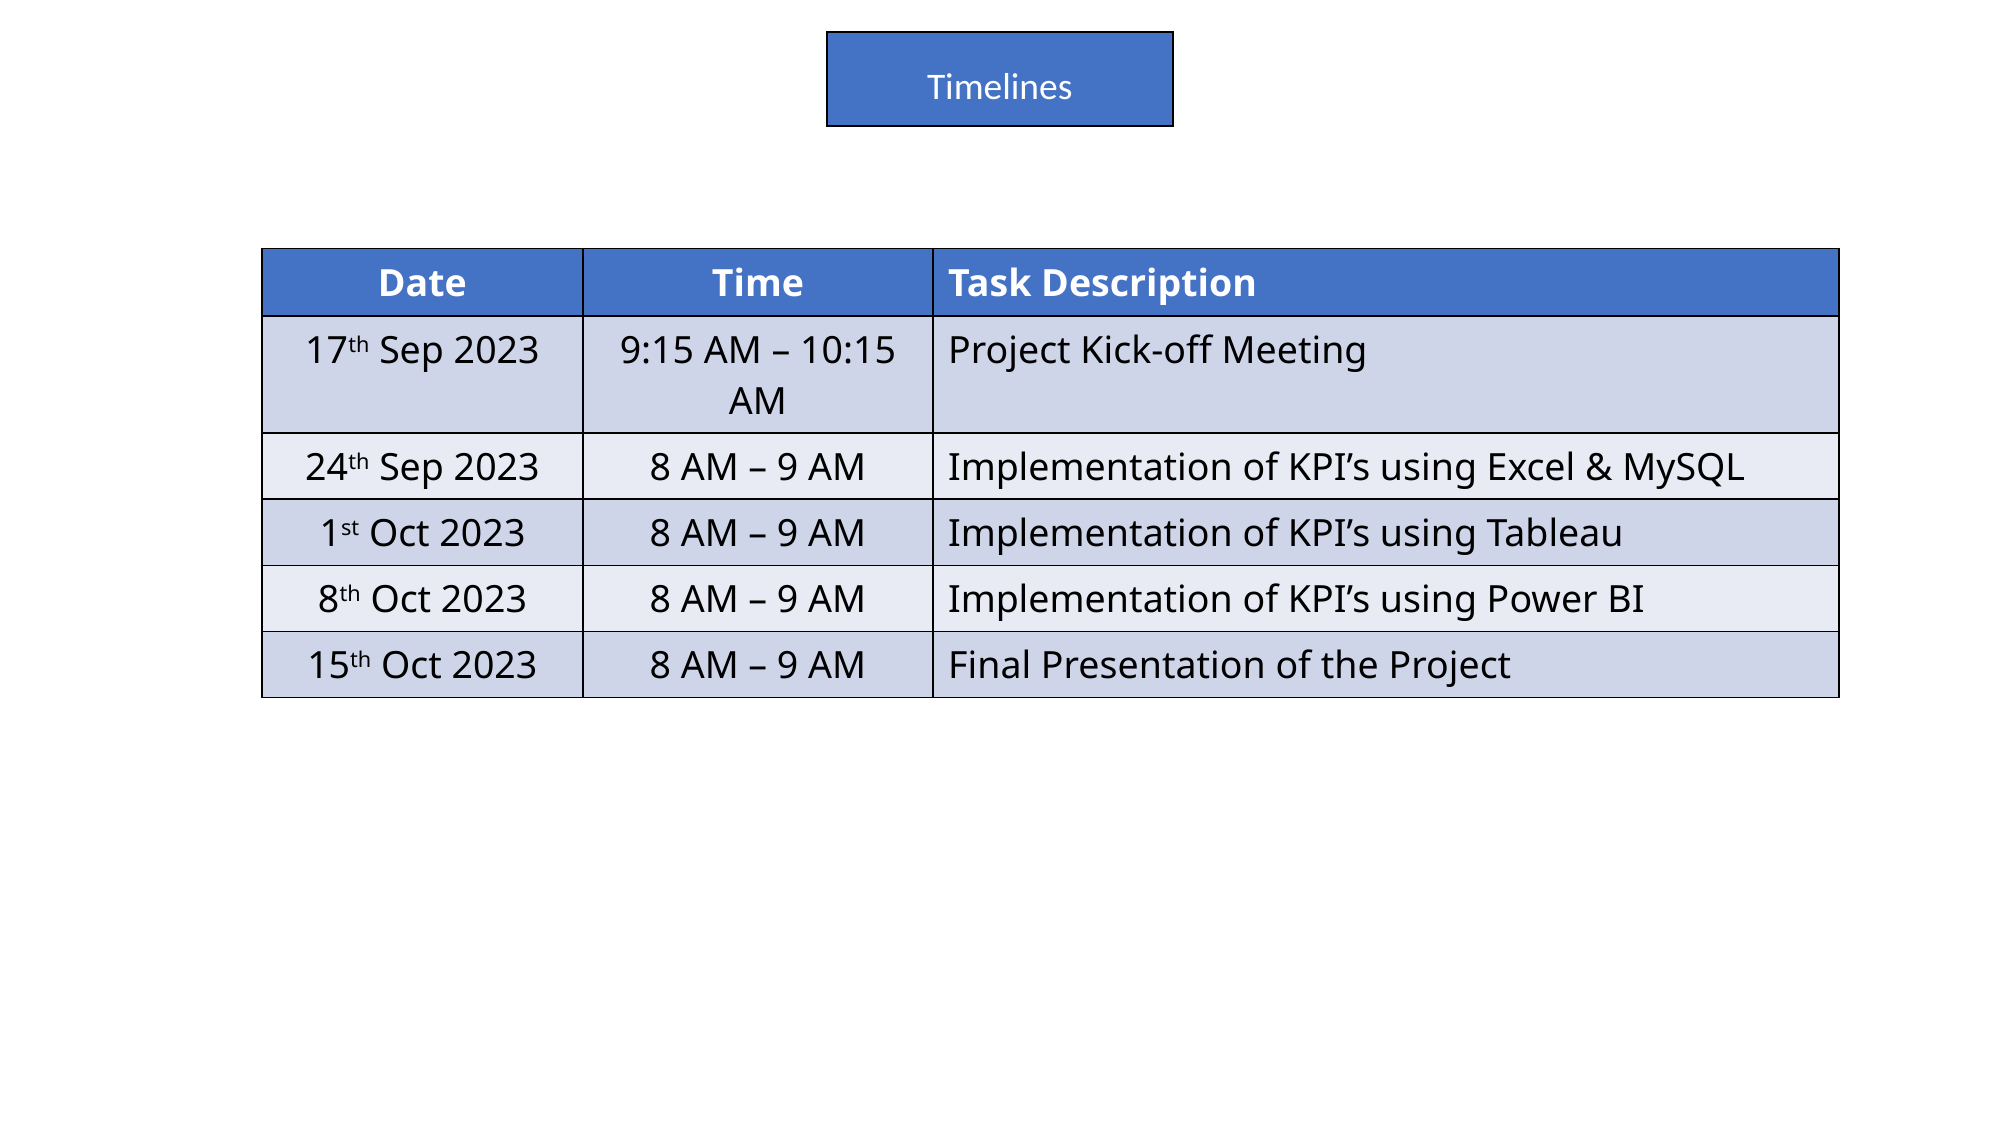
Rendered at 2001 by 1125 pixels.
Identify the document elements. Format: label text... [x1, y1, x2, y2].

table_cell Implementation of KPI’s using Tableau [934, 500, 1838, 565]
table_cell 9:15 AM – 10:15 AM [584, 317, 932, 432]
table_cell Final Presentation of the Project [934, 632, 1838, 697]
table_cell 17th Sep 2023 [263, 317, 582, 432]
table_header Date [263, 249, 582, 315]
table_cell 8th Oct 2023 [263, 566, 582, 631]
table_cell 1st Oct 2023 [263, 500, 582, 565]
table_cell Implementation of KPI’s using Excel & MySQL [934, 434, 1838, 498]
table_cell 8 AM – 9 AM [584, 434, 932, 498]
table_cell 15th Oct 2023 [263, 632, 582, 697]
table_header Task Description [934, 249, 1838, 315]
table_cell 8 AM – 9 AM [584, 632, 932, 697]
table_cell 8 AM – 9 AM [584, 566, 932, 631]
table_cell 8 AM – 9 AM [584, 500, 932, 565]
table_cell Implementation of KPI’s using Power BI [934, 566, 1838, 631]
table_header Time [584, 249, 932, 315]
table_cell Project Kick-off Meeting [934, 317, 1838, 432]
table_cell 24th Sep 2023 [263, 434, 582, 498]
text_box Timelines [826, 31, 1174, 127]
